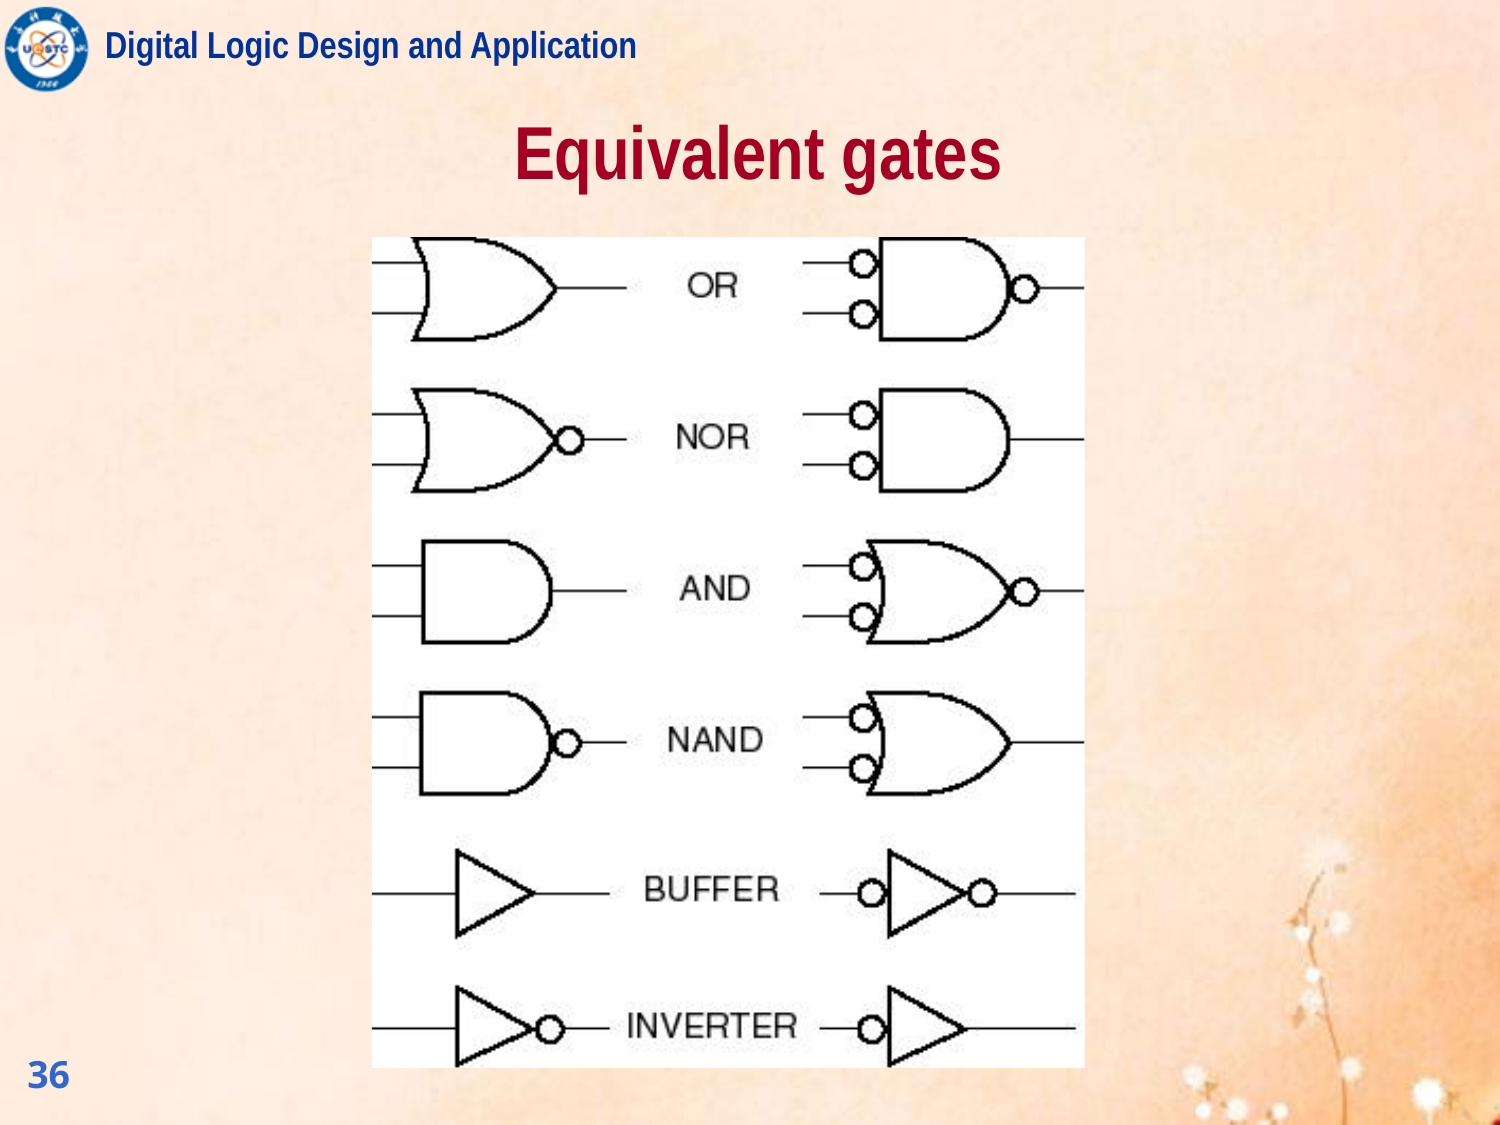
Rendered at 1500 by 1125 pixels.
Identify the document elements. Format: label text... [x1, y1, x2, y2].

slide_number 36 [12, 1034, 325, 1110]
picture [0, 0, 1500, 93]
title Equivalent gates [0, 93, 1500, 203]
picture [0, 203, 1500, 1125]
